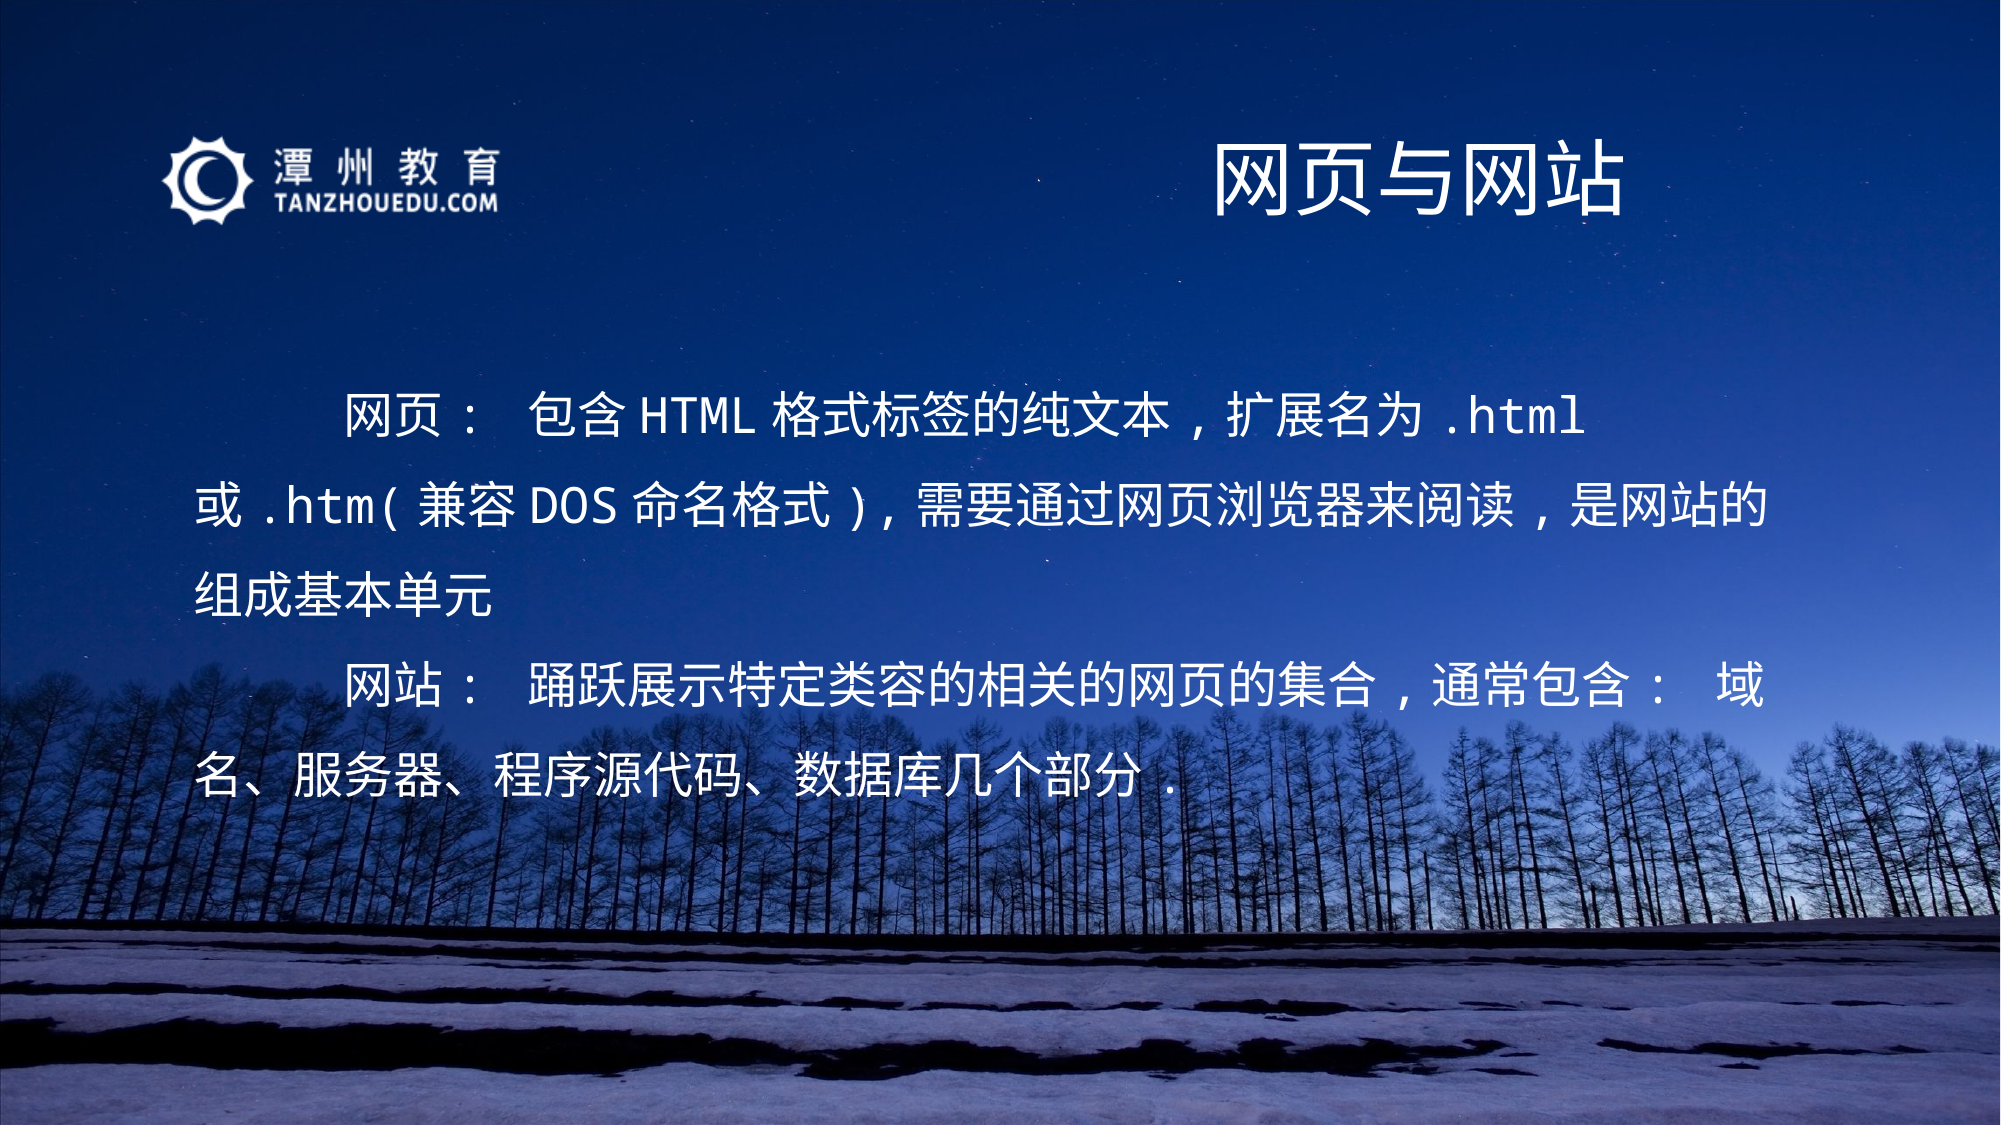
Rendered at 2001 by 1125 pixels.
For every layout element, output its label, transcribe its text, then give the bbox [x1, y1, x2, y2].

text_box 网页与网站 [999, 119, 1837, 234]
text_box 网页: 包含HTML格式标签的纯文本,扩展名为.html或.htm(兼容DOS命名格式),需要通过网页浏览器来阅读,是网站的组成基本单元 网站: 踊跃展示特定类容的相关的网页的集合,通常包含: 域名、服务器、程序源代码、数据库几个部分. [178, 346, 1788, 811]
picture [0, 0, 2001, 1125]
